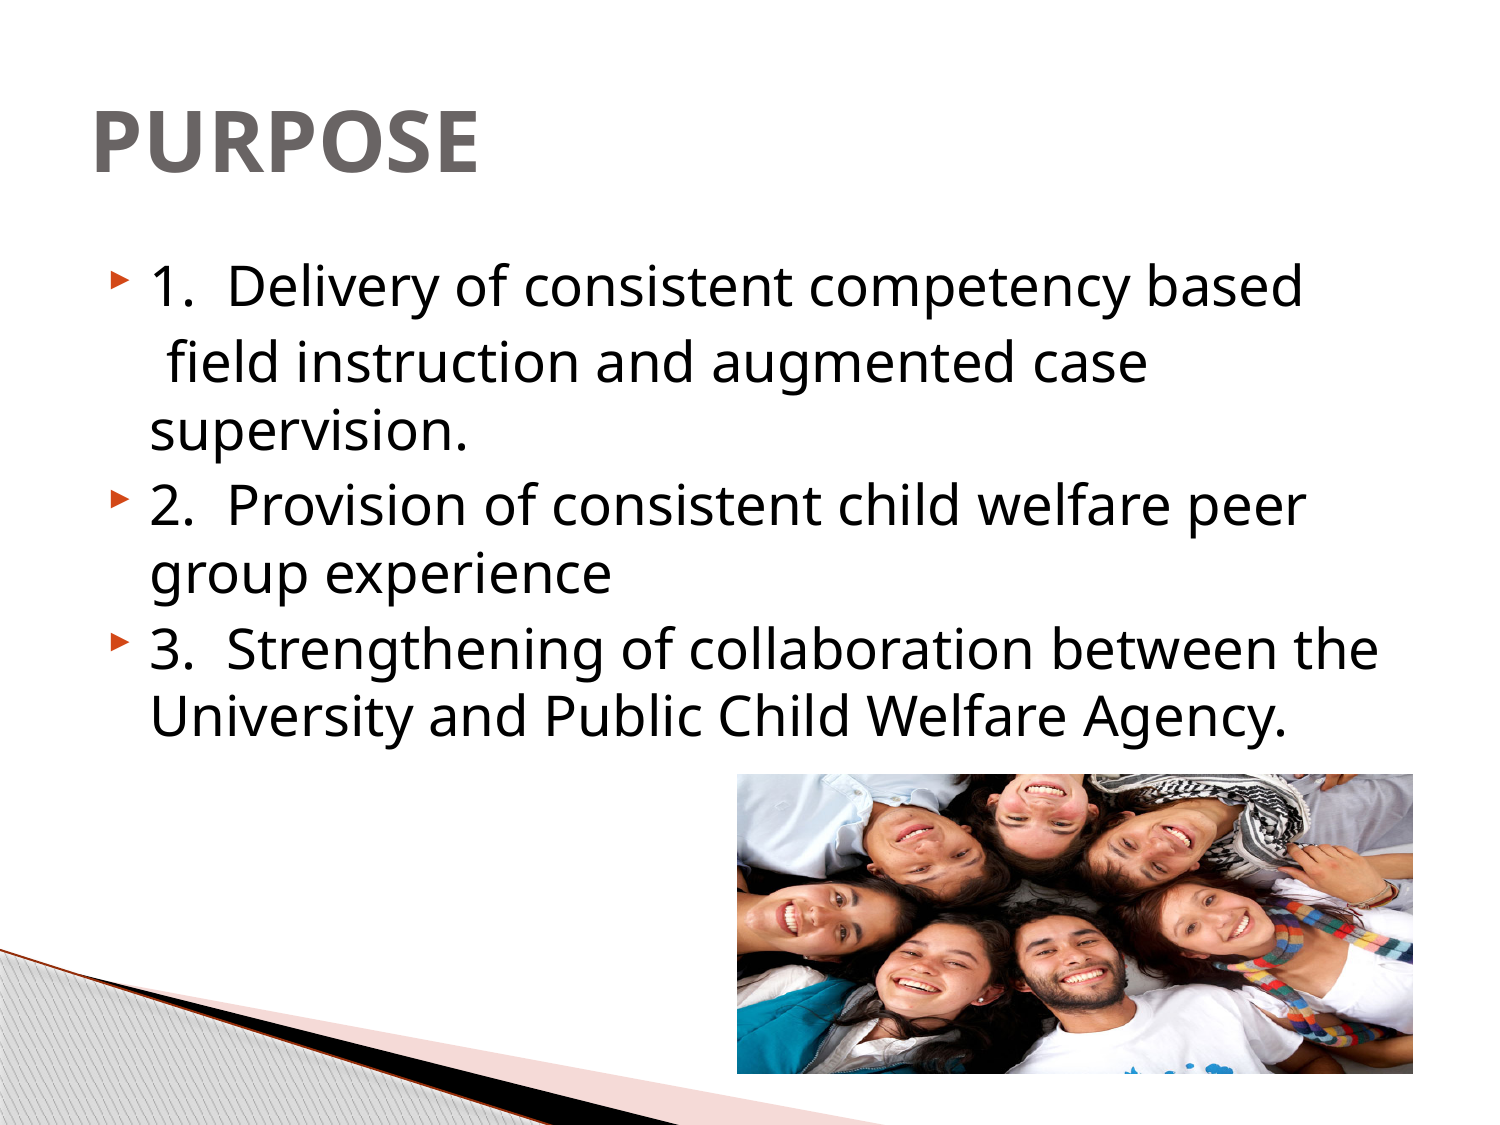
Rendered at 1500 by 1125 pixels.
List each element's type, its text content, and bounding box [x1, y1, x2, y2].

picture [737, 774, 1413, 1074]
list 1. Delivery of consistent competency based field instruction and augmented case supervision. 2. Provision of consistent child welfare peer group experience 3. Strengthening of collaboration between the University and Public Child Welfare Agency. [75, 243, 1425, 986]
title PURPOSE [75, 45, 1425, 233]
